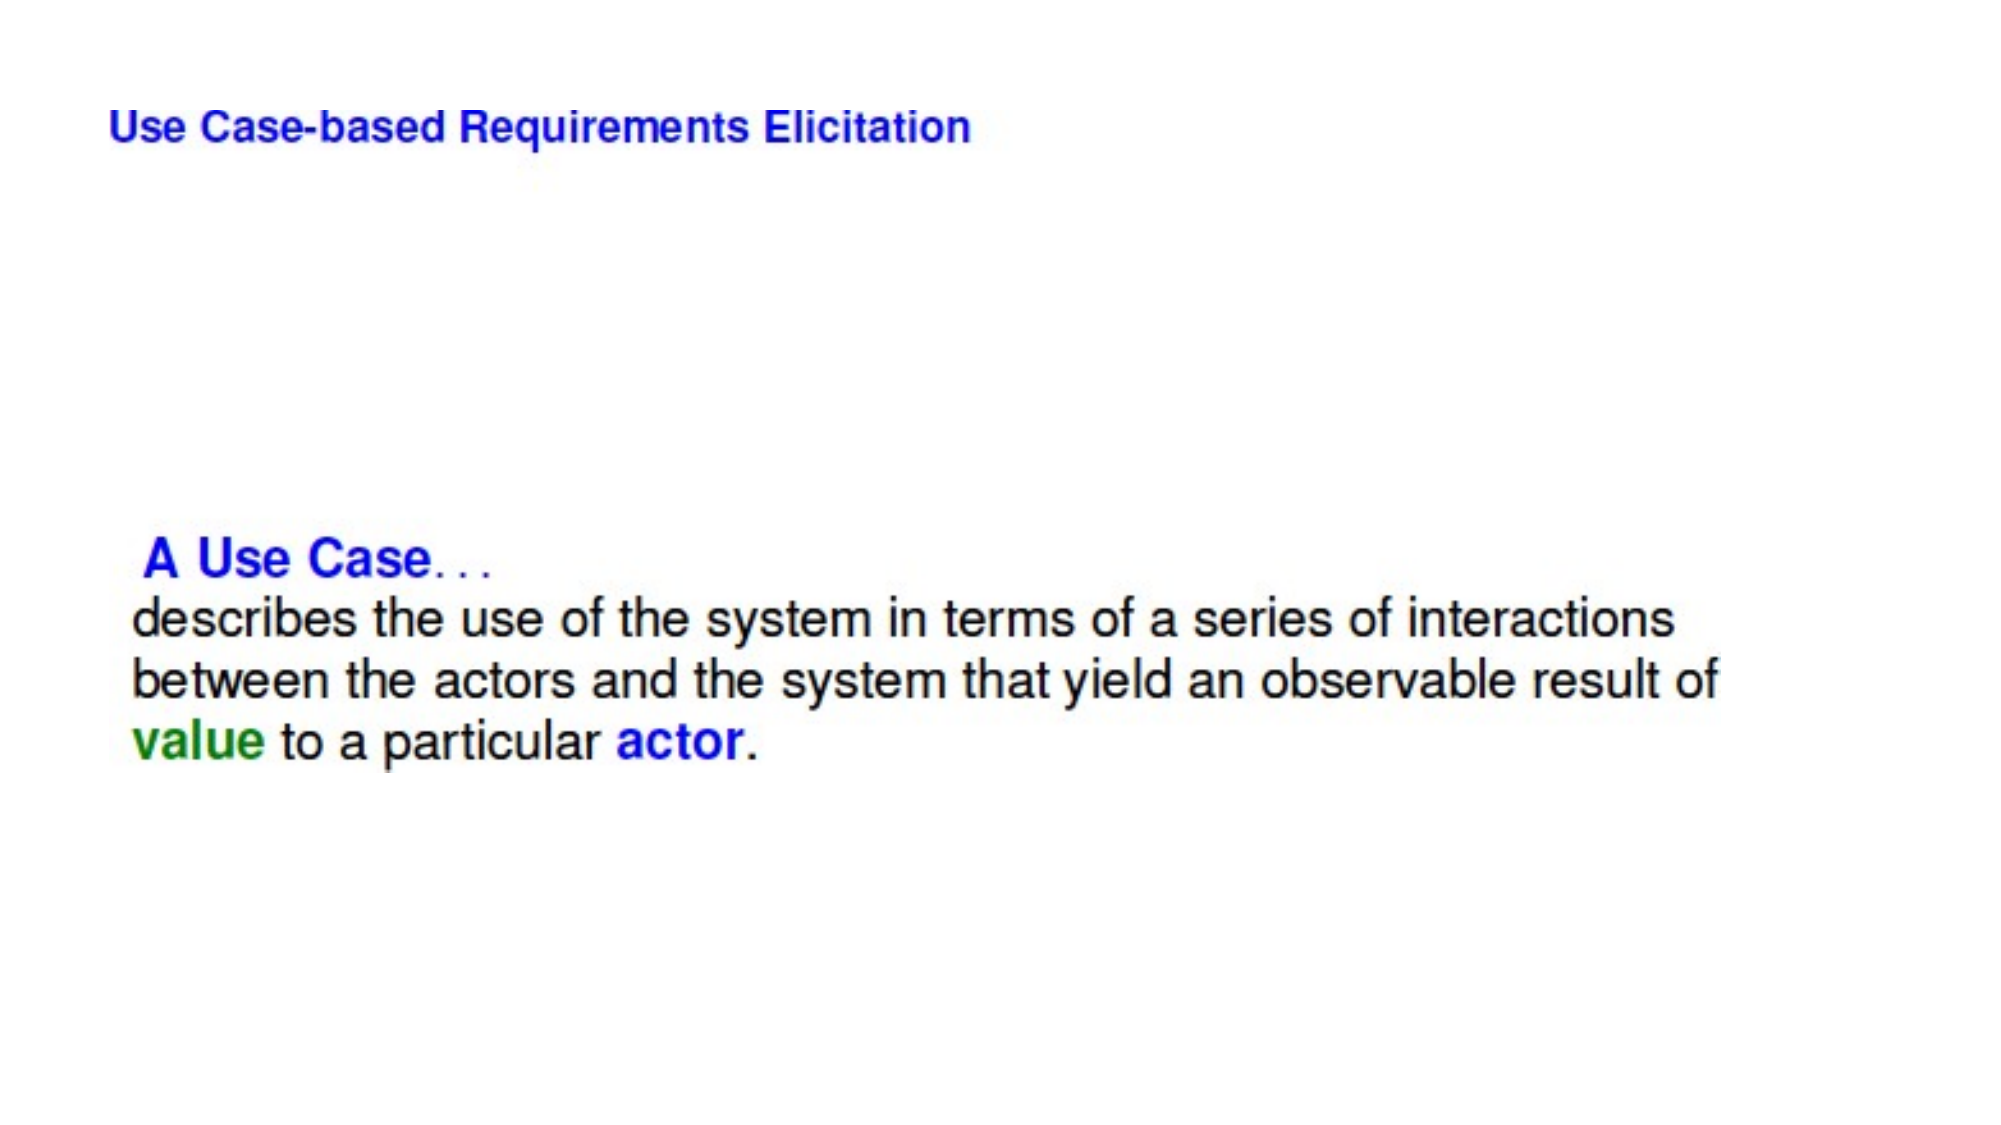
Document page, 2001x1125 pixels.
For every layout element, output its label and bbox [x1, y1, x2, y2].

picture [108, 110, 1721, 774]
